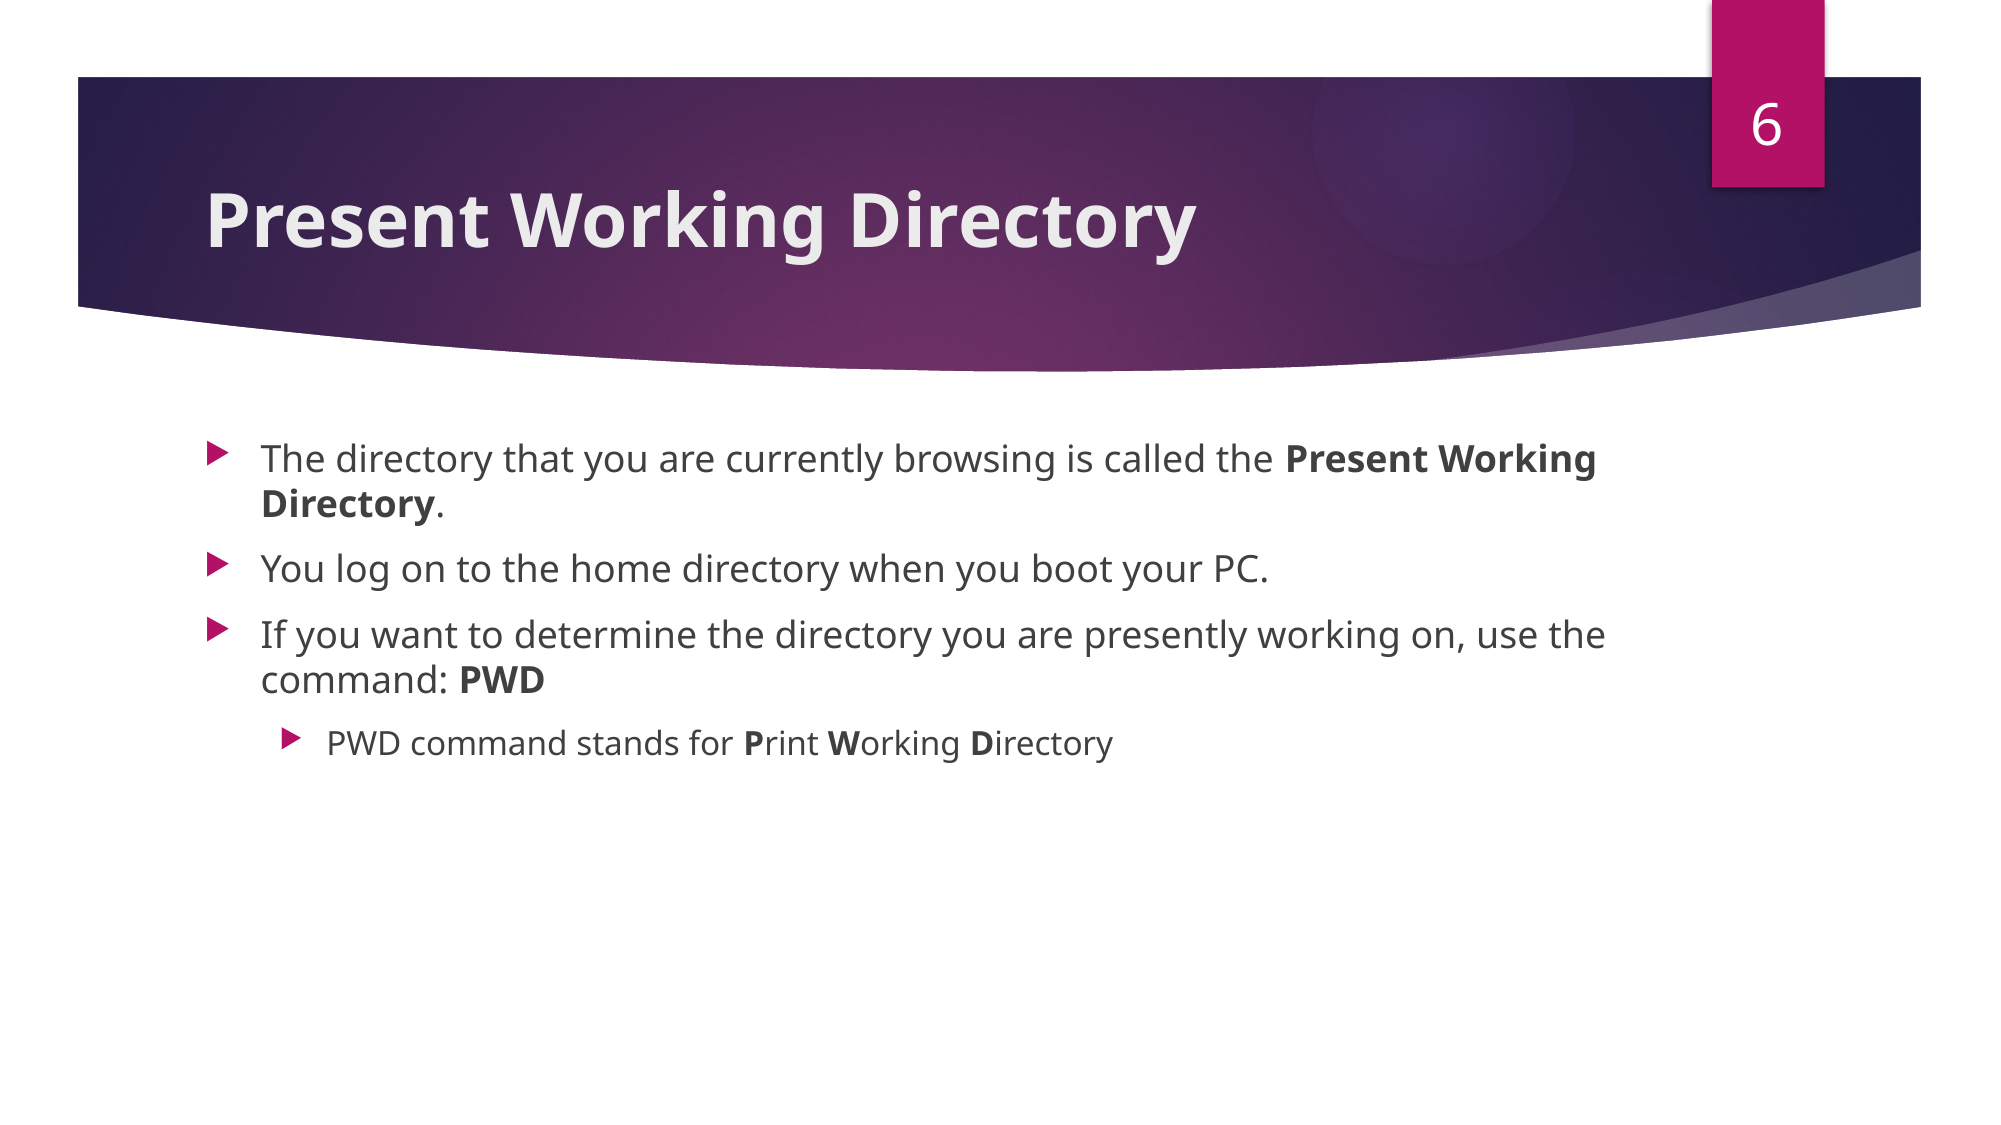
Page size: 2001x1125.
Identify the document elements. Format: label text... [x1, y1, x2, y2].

list The directory that you are currently browsing is called the Present Working Directory. You log on to the home directory when you boot your PC. If you want to determine the directory you are presently working on, use the command: PWD PWD command stands for Print Working Directory [189, 427, 1638, 988]
title Present Working Directory [189, 159, 1627, 276]
slide_number 6 [1698, 48, 1836, 175]
